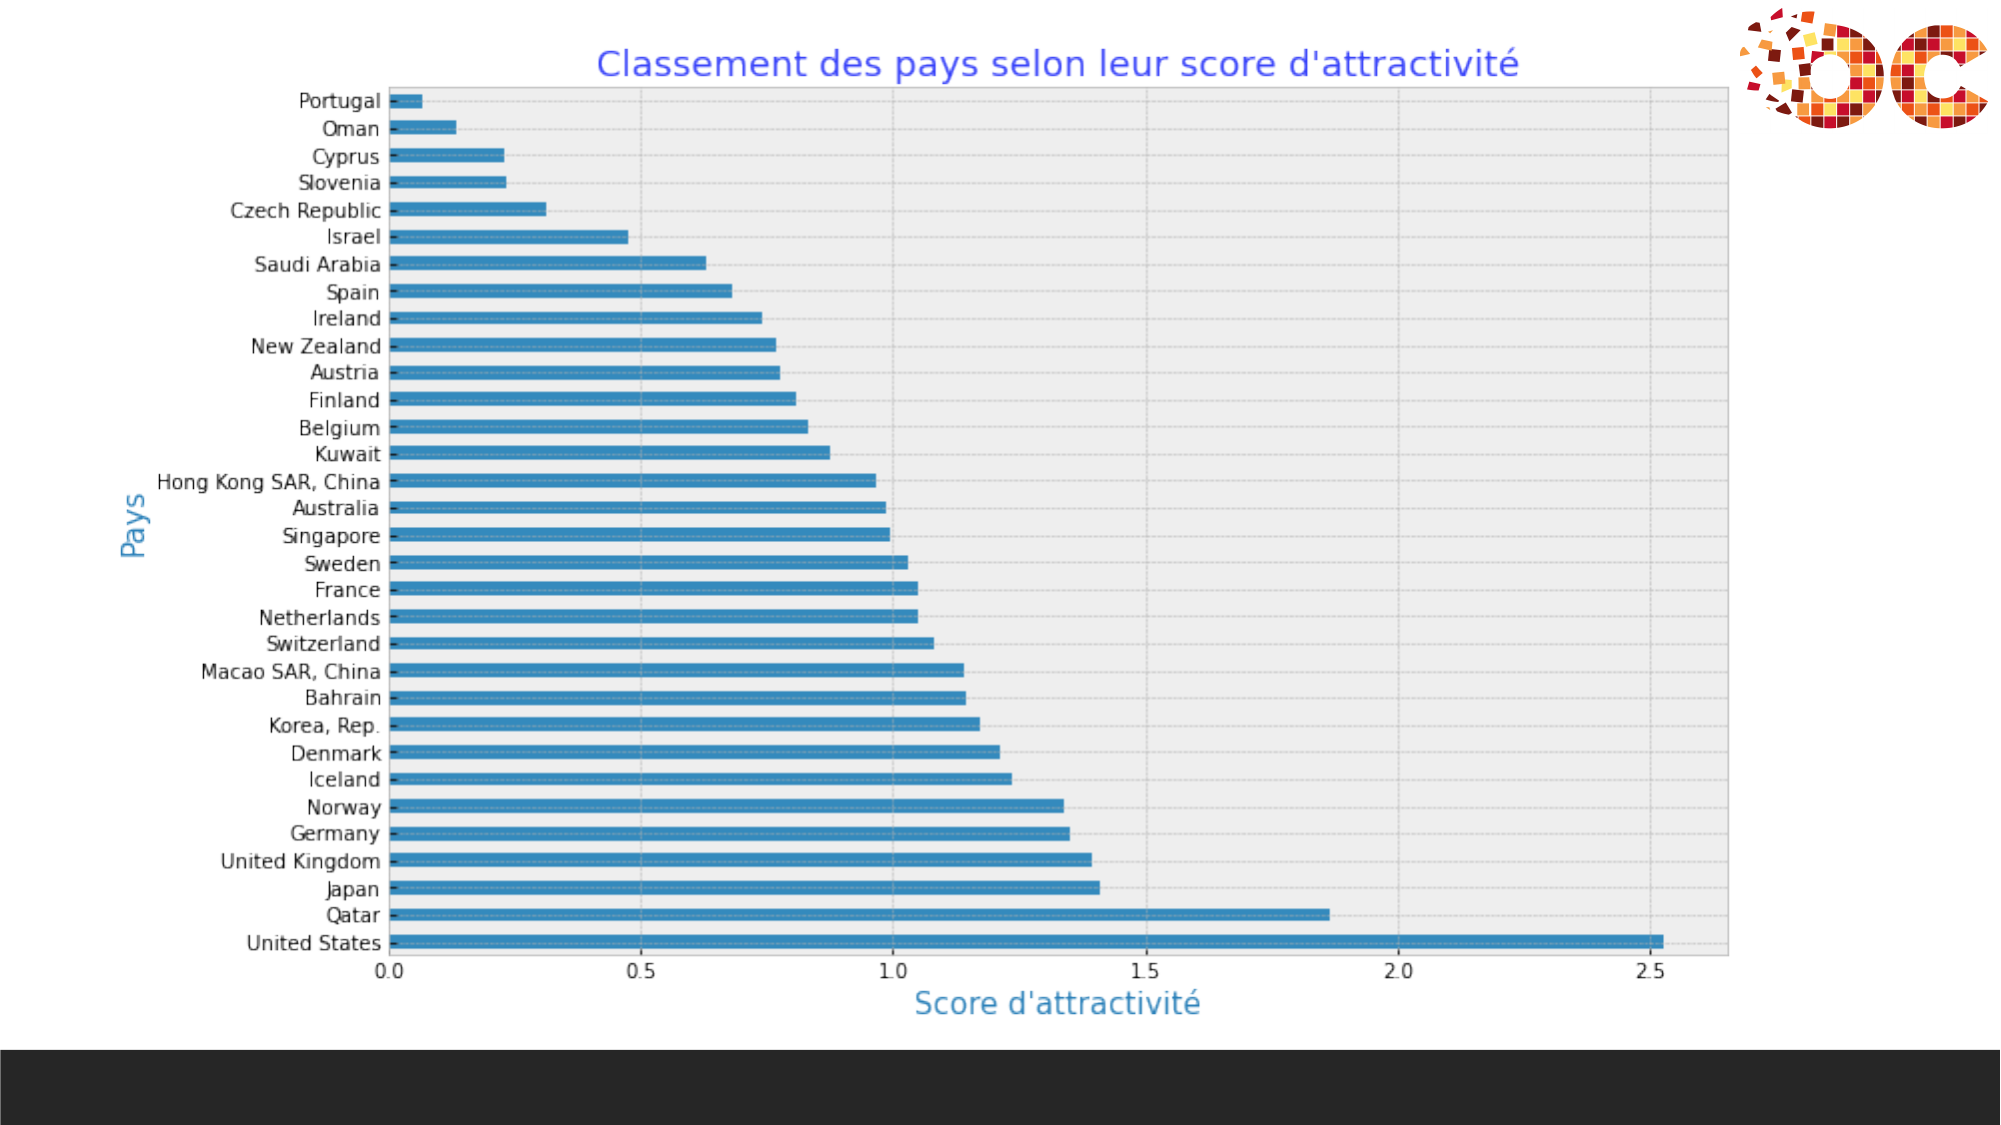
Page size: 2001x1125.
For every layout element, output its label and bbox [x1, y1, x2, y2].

picture [104, 8, 1989, 1035]
